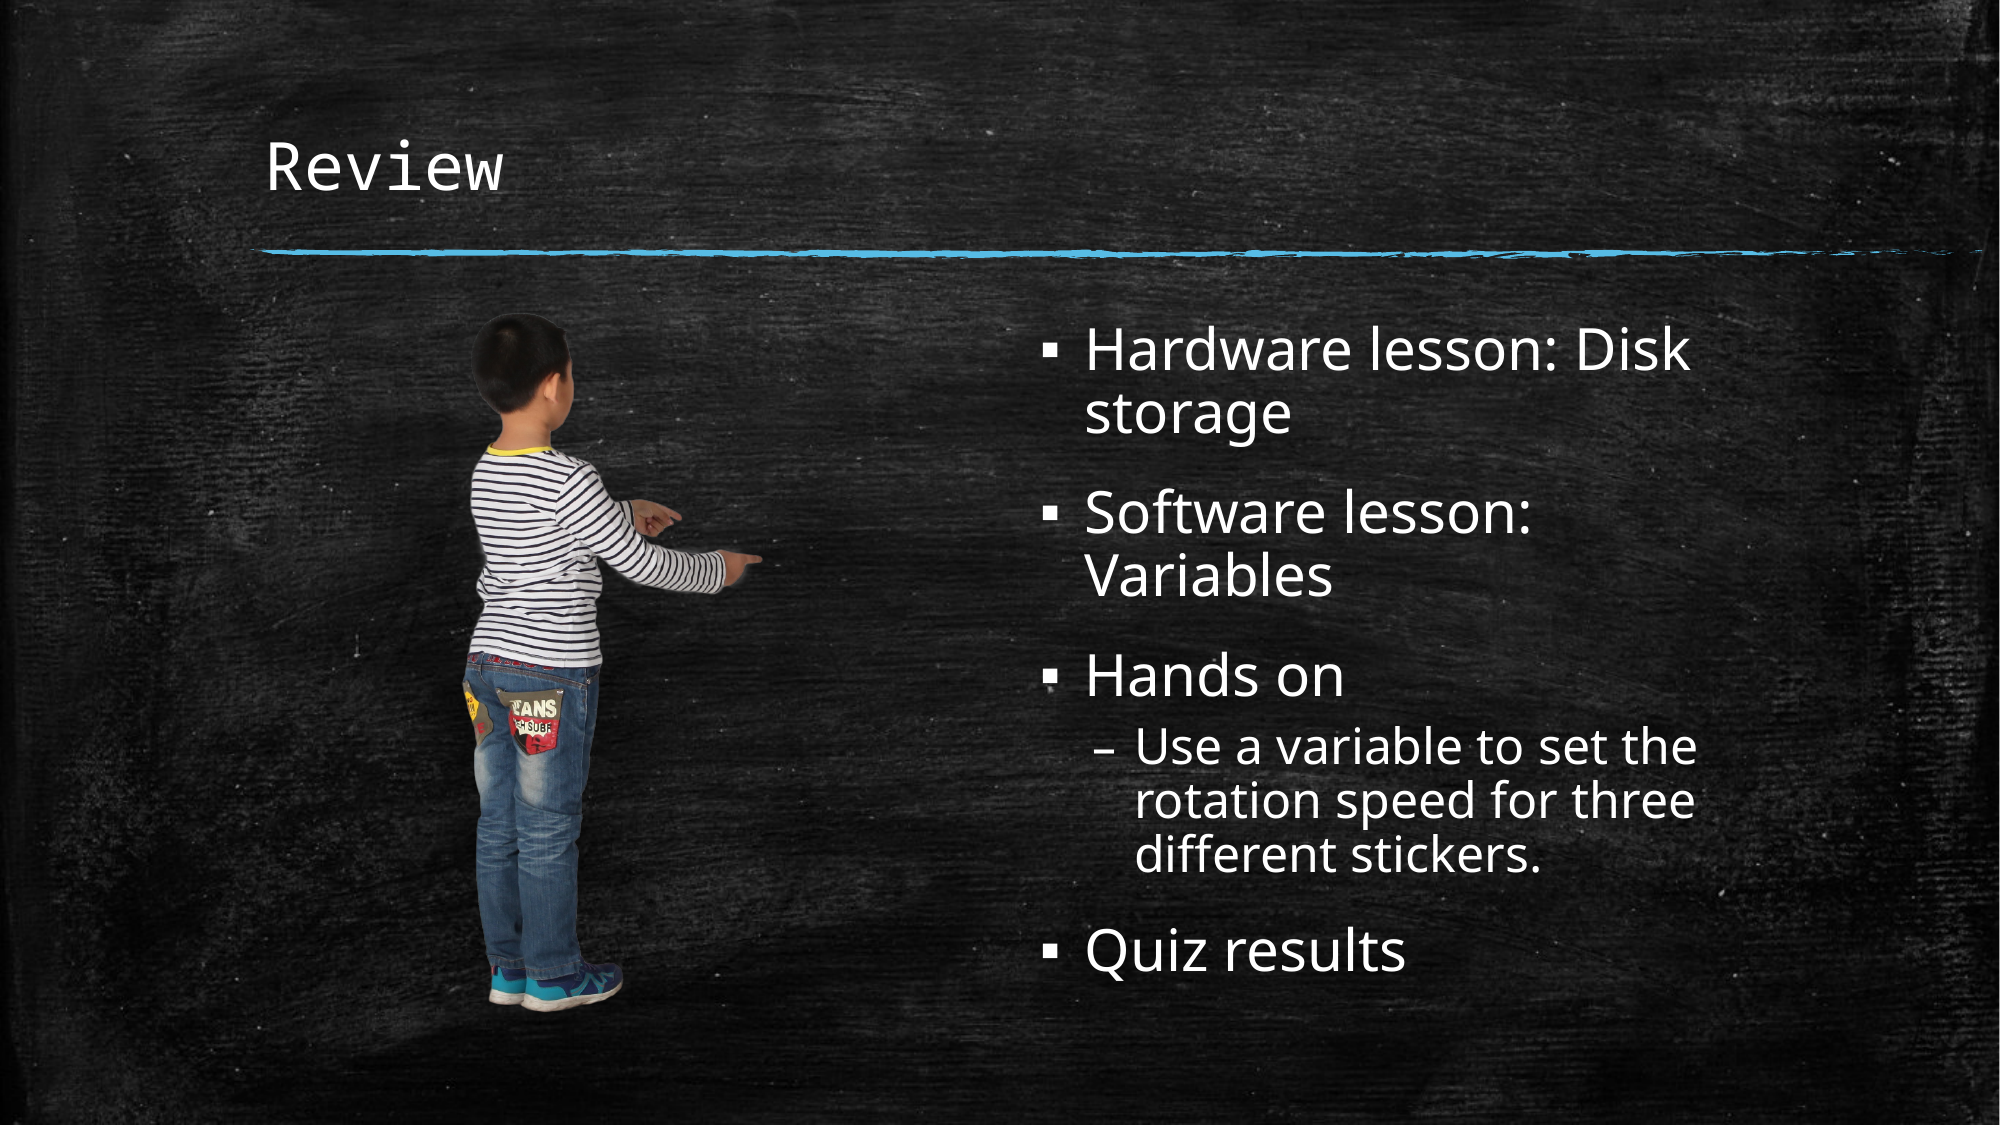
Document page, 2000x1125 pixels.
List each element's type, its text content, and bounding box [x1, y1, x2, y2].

picture [461, 312, 763, 1013]
list Hardware lesson: Disk storage Software lesson: Variables Hands on Use a variable to set the rotation speed for three different stickers. Quiz results [1024, 312, 1750, 1013]
title Review [249, 45, 1750, 213]
